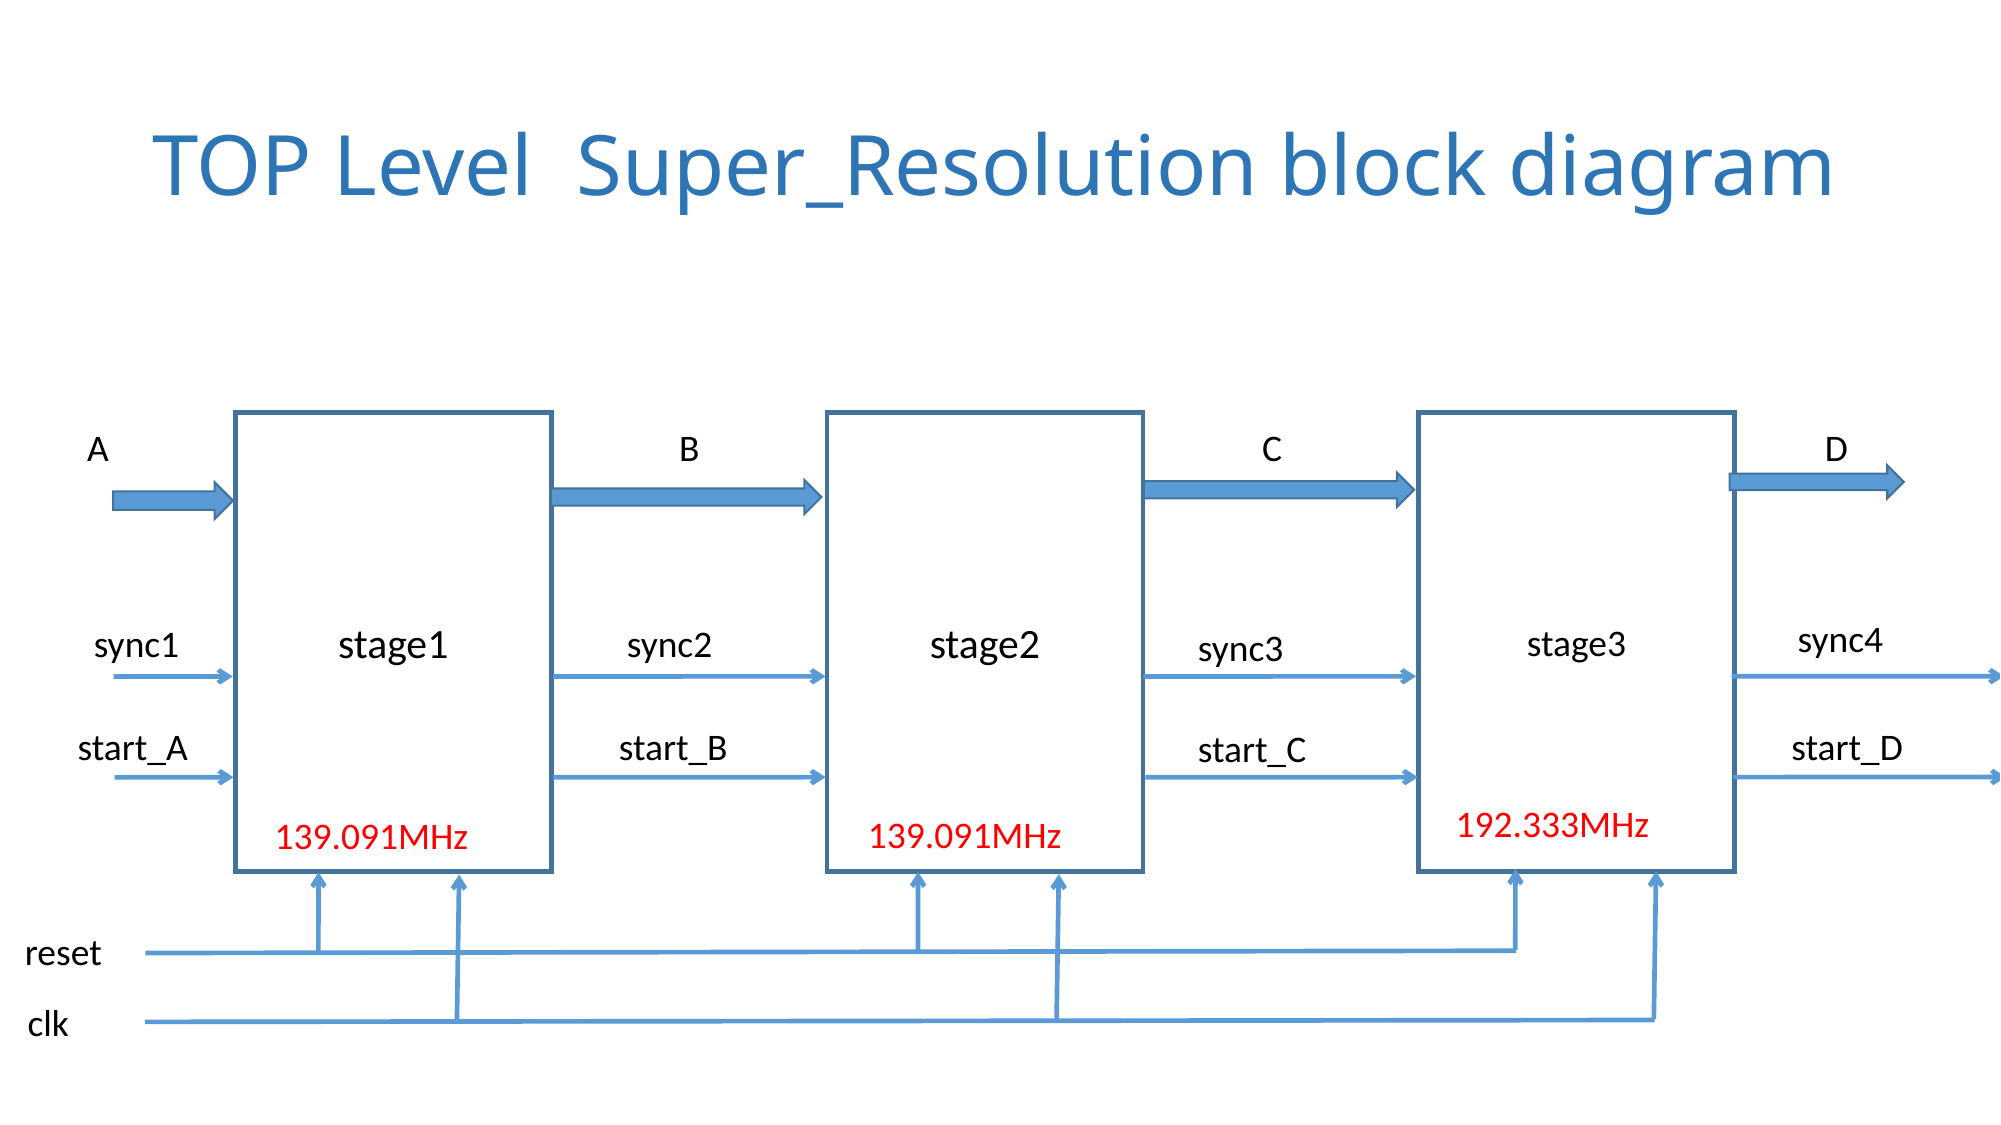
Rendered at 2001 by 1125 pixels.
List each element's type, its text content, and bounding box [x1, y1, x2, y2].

text_box A [72, 416, 128, 476]
text_box [553, 769, 826, 785]
text_box sync4 [1782, 607, 1923, 668]
text_box TOP Level Super_Resolution block diagram [137, 59, 1863, 278]
text_box start_D [1776, 715, 1942, 776]
text_box [1323, 669, 1417, 684]
text_box stage2 [826, 412, 1144, 872]
text_box sync2 [612, 612, 752, 672]
text_box [113, 669, 233, 684]
text_box C [1247, 416, 1304, 476]
text_box clk [12, 991, 96, 1052]
text_box start_C [1183, 717, 1346, 778]
text_box sync3 [1183, 616, 1323, 677]
text_box reset [10, 920, 135, 981]
text_box sync1 [78, 612, 219, 672]
text_box D [1810, 416, 1869, 476]
text_box 139.091MHz [853, 803, 1170, 937]
text_box [553, 669, 826, 684]
text_box 192.333MHz [1440, 792, 1758, 898]
text_box [1143, 472, 1415, 507]
text_box [551, 479, 822, 515]
text_box start_A [62, 715, 225, 776]
text_box stage1 [235, 412, 552, 872]
text_box start_B [604, 715, 766, 776]
text_box stage3 [1418, 412, 1735, 872]
text_box [1346, 769, 1418, 785]
text_box [1729, 465, 1904, 499]
text_box B [664, 416, 720, 476]
text_box 139.091MHz [259, 804, 576, 910]
text_box [113, 482, 234, 520]
